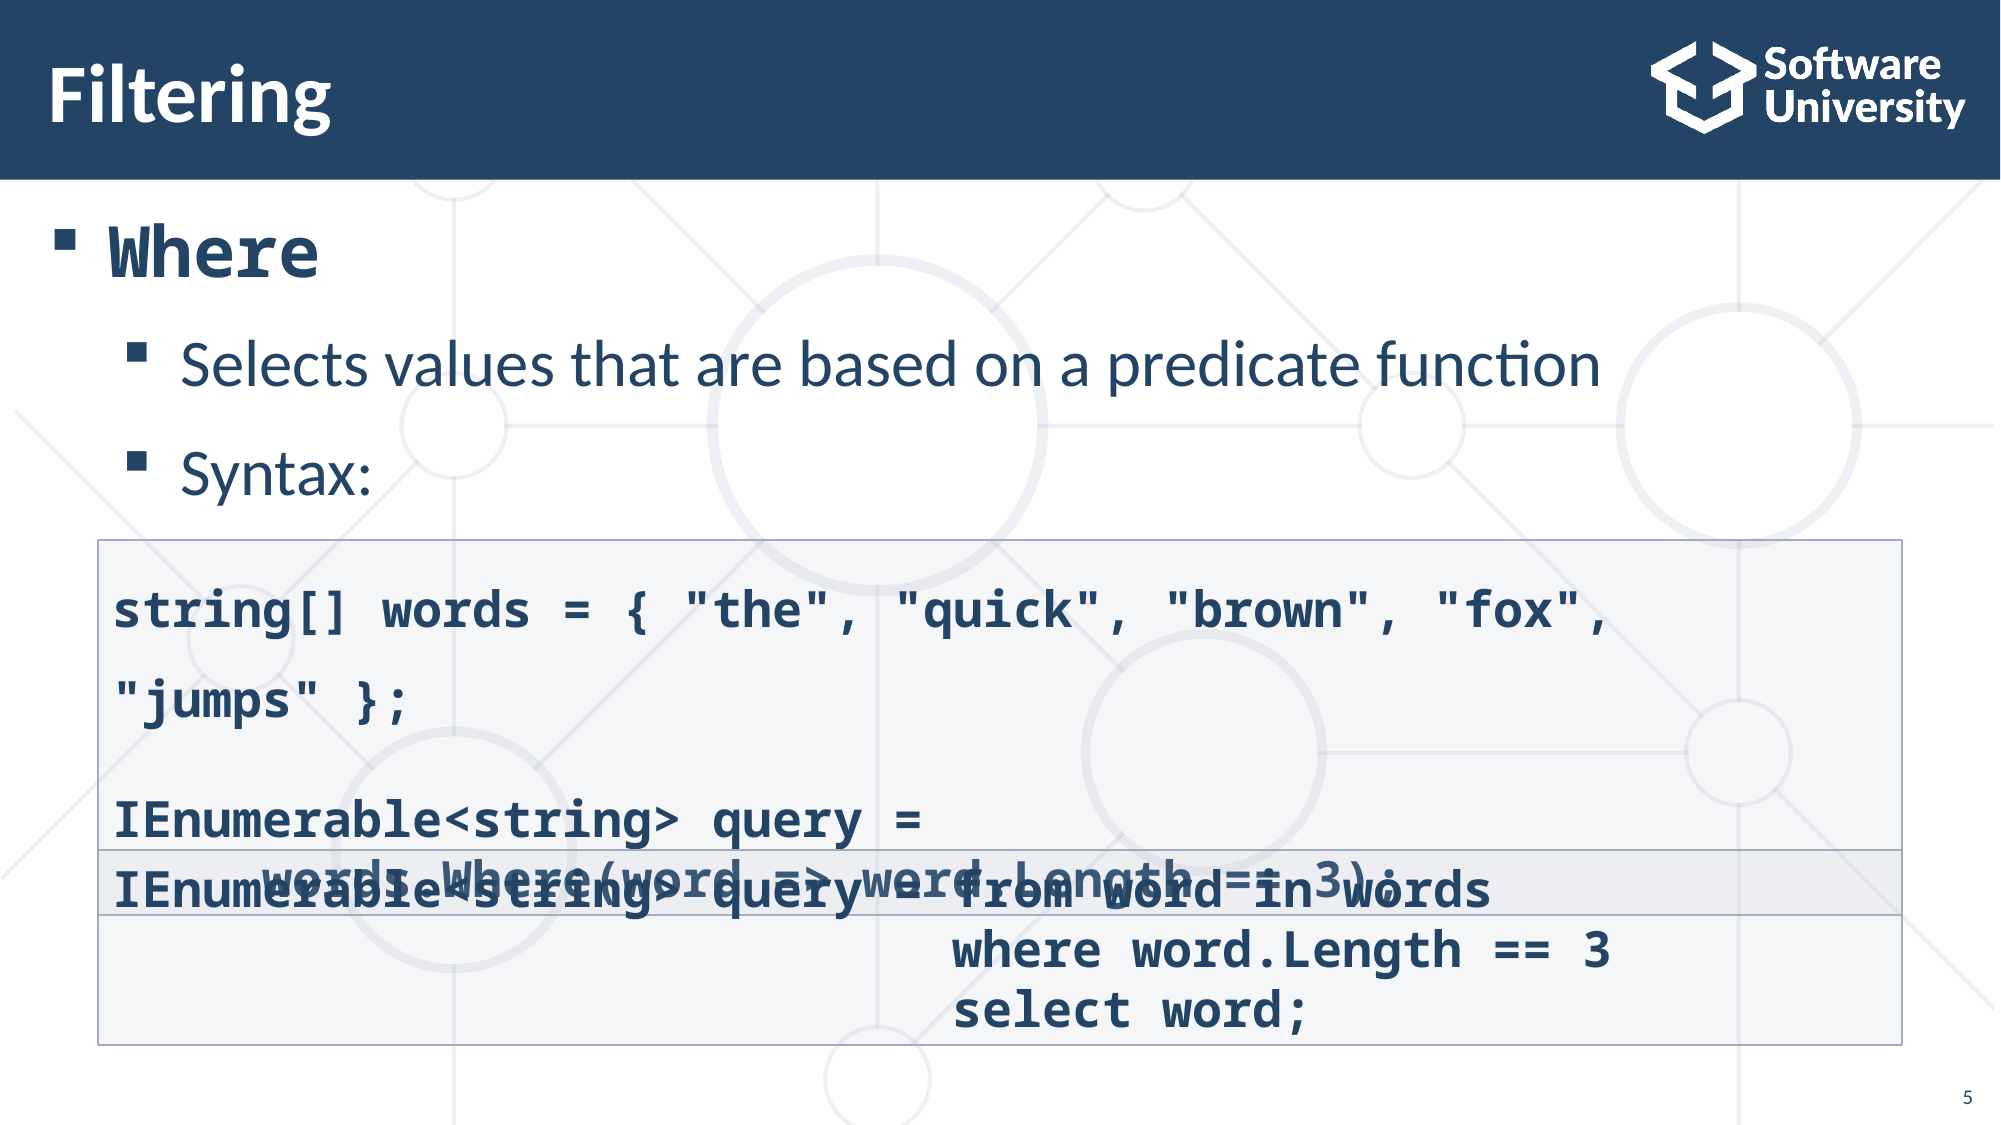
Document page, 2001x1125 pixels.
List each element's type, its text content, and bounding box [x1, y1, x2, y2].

slide_number 5 [1927, 1067, 1989, 1117]
list Where Selects values that are based on a predicate function Syntax: [31, 196, 1970, 1104]
text_box IEnumerable<string> query = from word in words where word.Length == 3 select word; [97, 850, 1902, 1046]
picture [1651, 41, 1966, 134]
text_box string[] words = { "the", "quick", "brown", "fox", "jumps" }; IEnumerable<string> query = words.Where(word => word.Length == 3); [97, 540, 1902, 850]
title Filtering [31, 16, 1625, 162]
